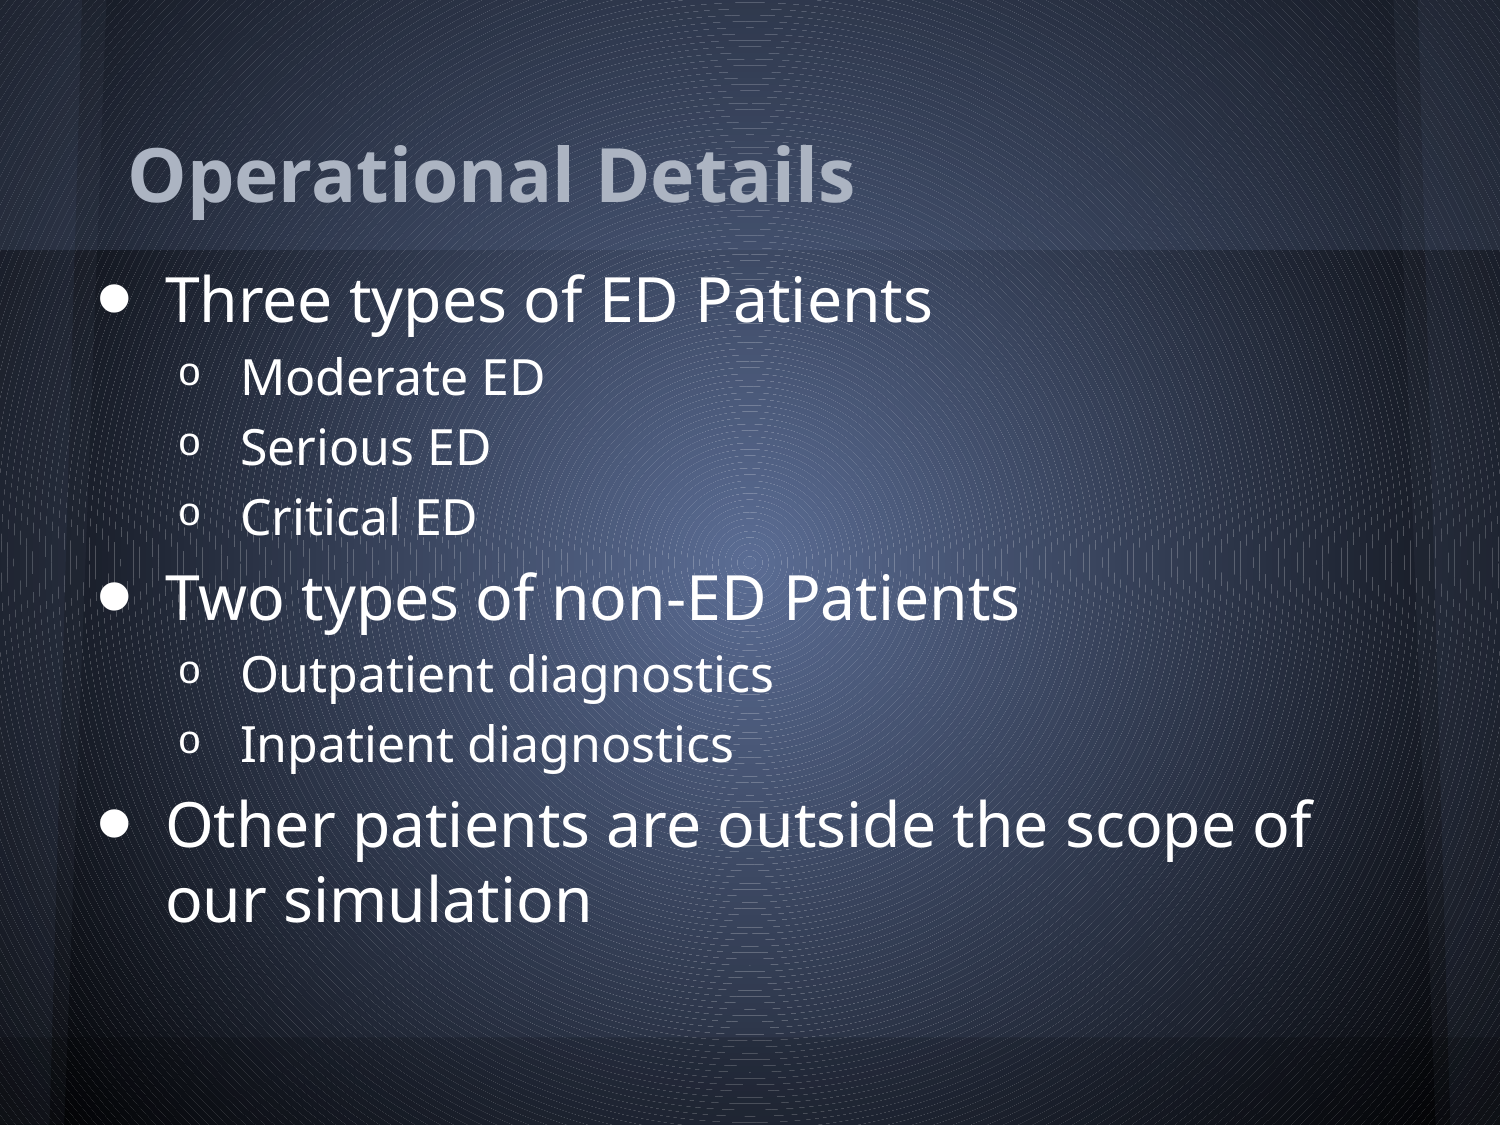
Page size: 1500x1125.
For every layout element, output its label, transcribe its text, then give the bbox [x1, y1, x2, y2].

title Operational Details [75, 14, 1425, 233]
list Three types of ED Patients Moderate ED Serious ED Critical ED Two types of non-ED Patients Outpatient diagnostics Inpatient diagnostics Other patients are outside the scope of our simulation [75, 245, 1425, 951]
